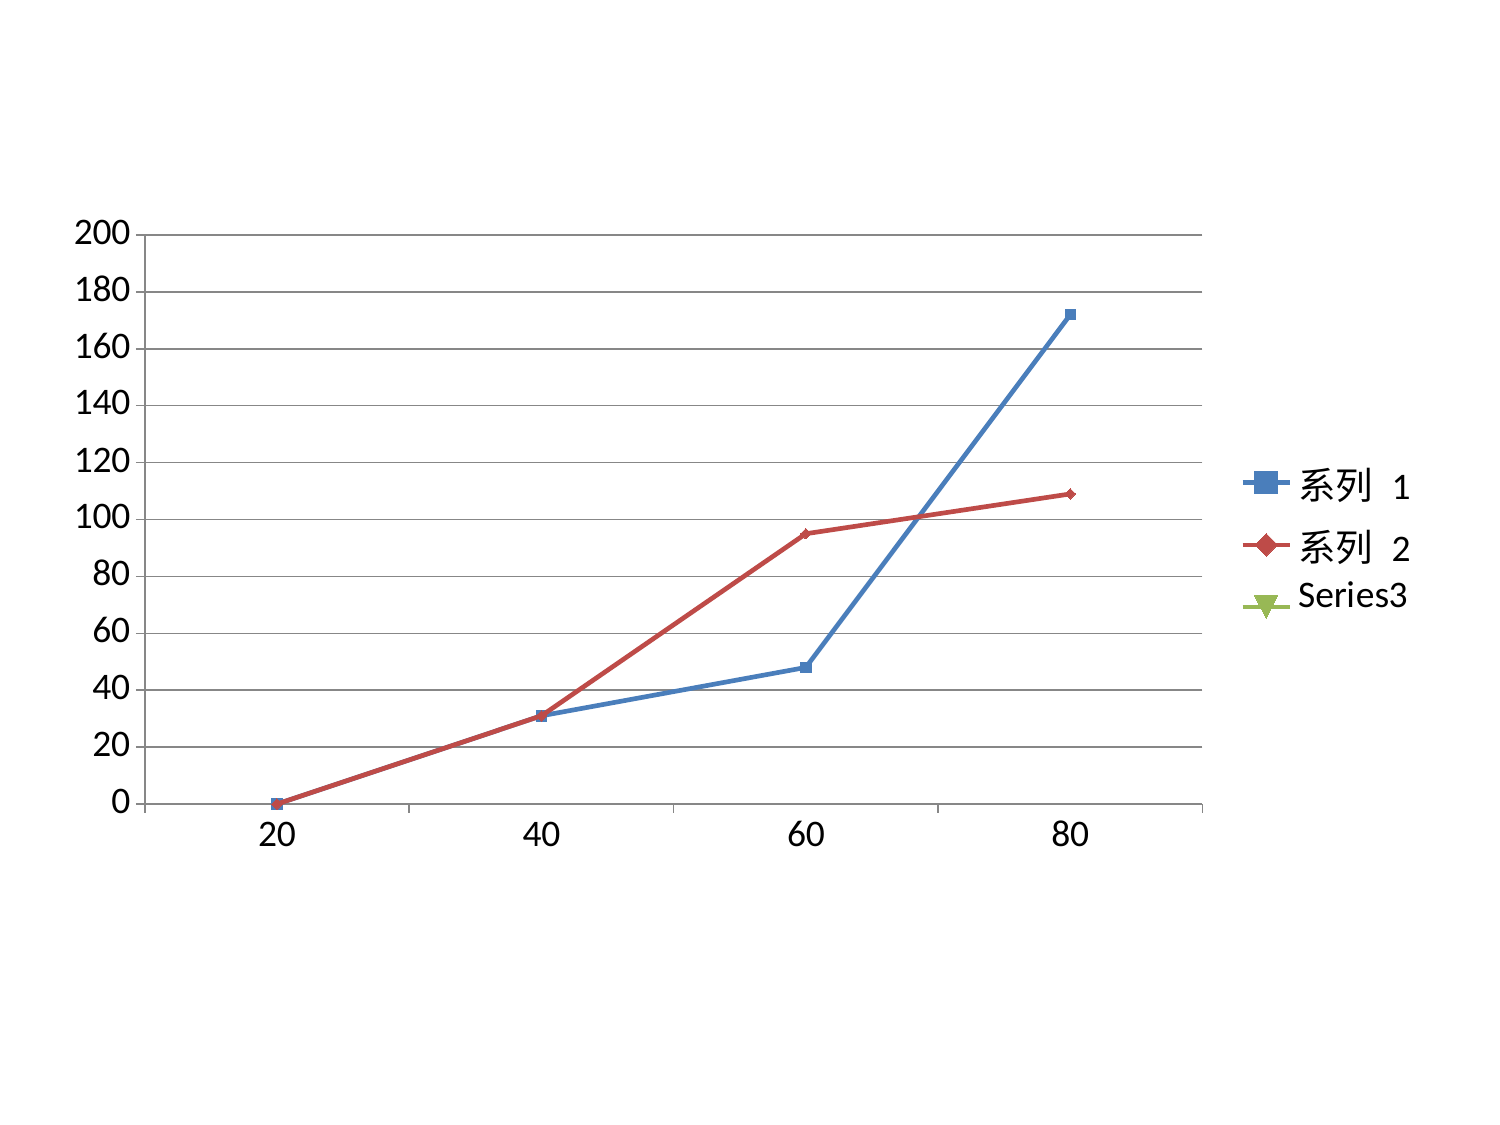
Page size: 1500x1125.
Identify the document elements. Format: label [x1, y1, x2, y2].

chart [45, 202, 1436, 870]
